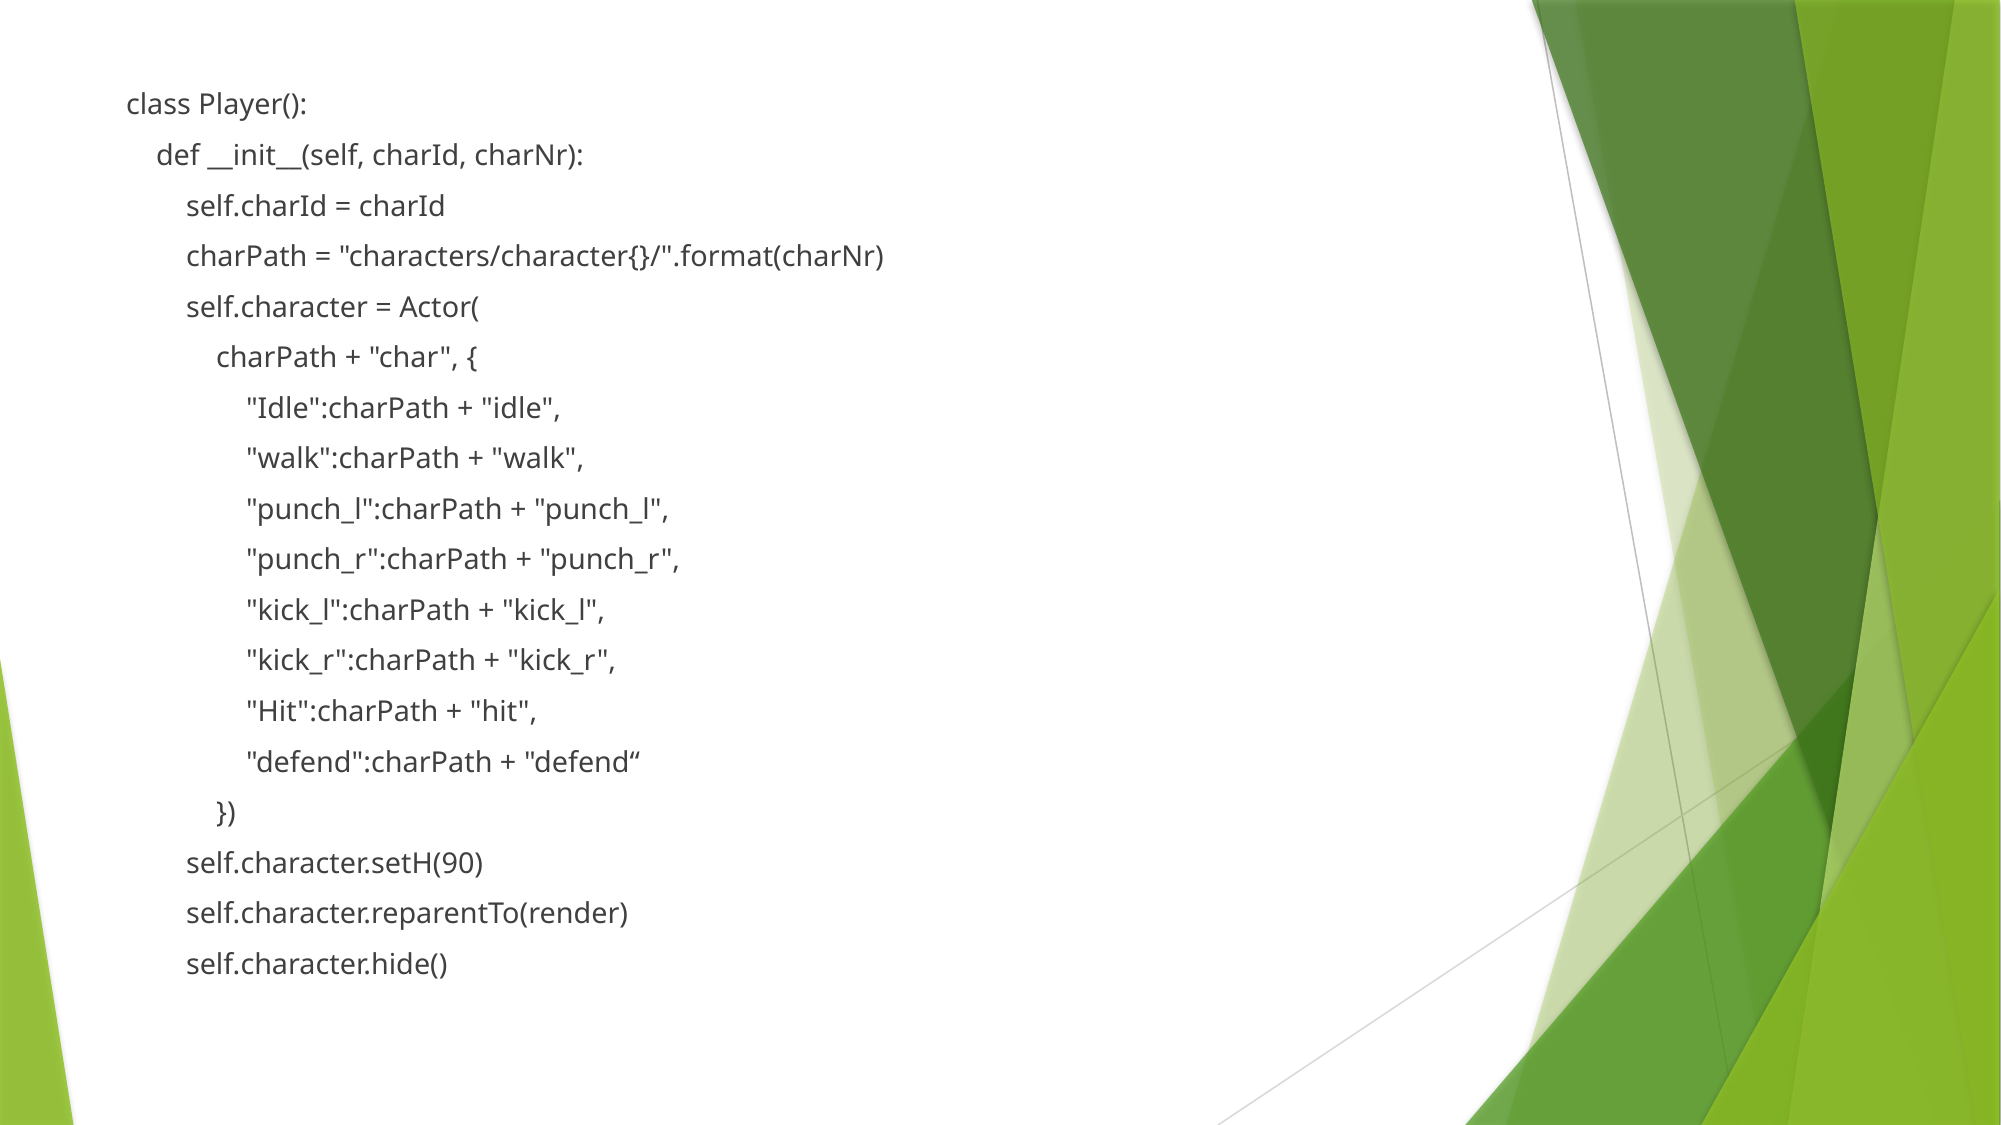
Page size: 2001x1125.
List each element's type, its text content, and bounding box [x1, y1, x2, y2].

list class Player(): def __init__(self, charId, charNr): self.charId = charId charPath = "characters/character{}/".format(charNr) self.character = Actor( charPath + "char", { "Idle":charPath + "idle", "walk":charPath + "walk", "punch_l":charPath + "punch_l", "punch_r":charPath + "punch_r", "kick_l":charPath + "kick_l", "kick_r":charPath + "kick_r", "Hit":charPath + "hit", "defend":charPath + "defend“ }) self.character.setH(90) self.character.reparentTo(render) self.character.hide() [111, 78, 1522, 991]
